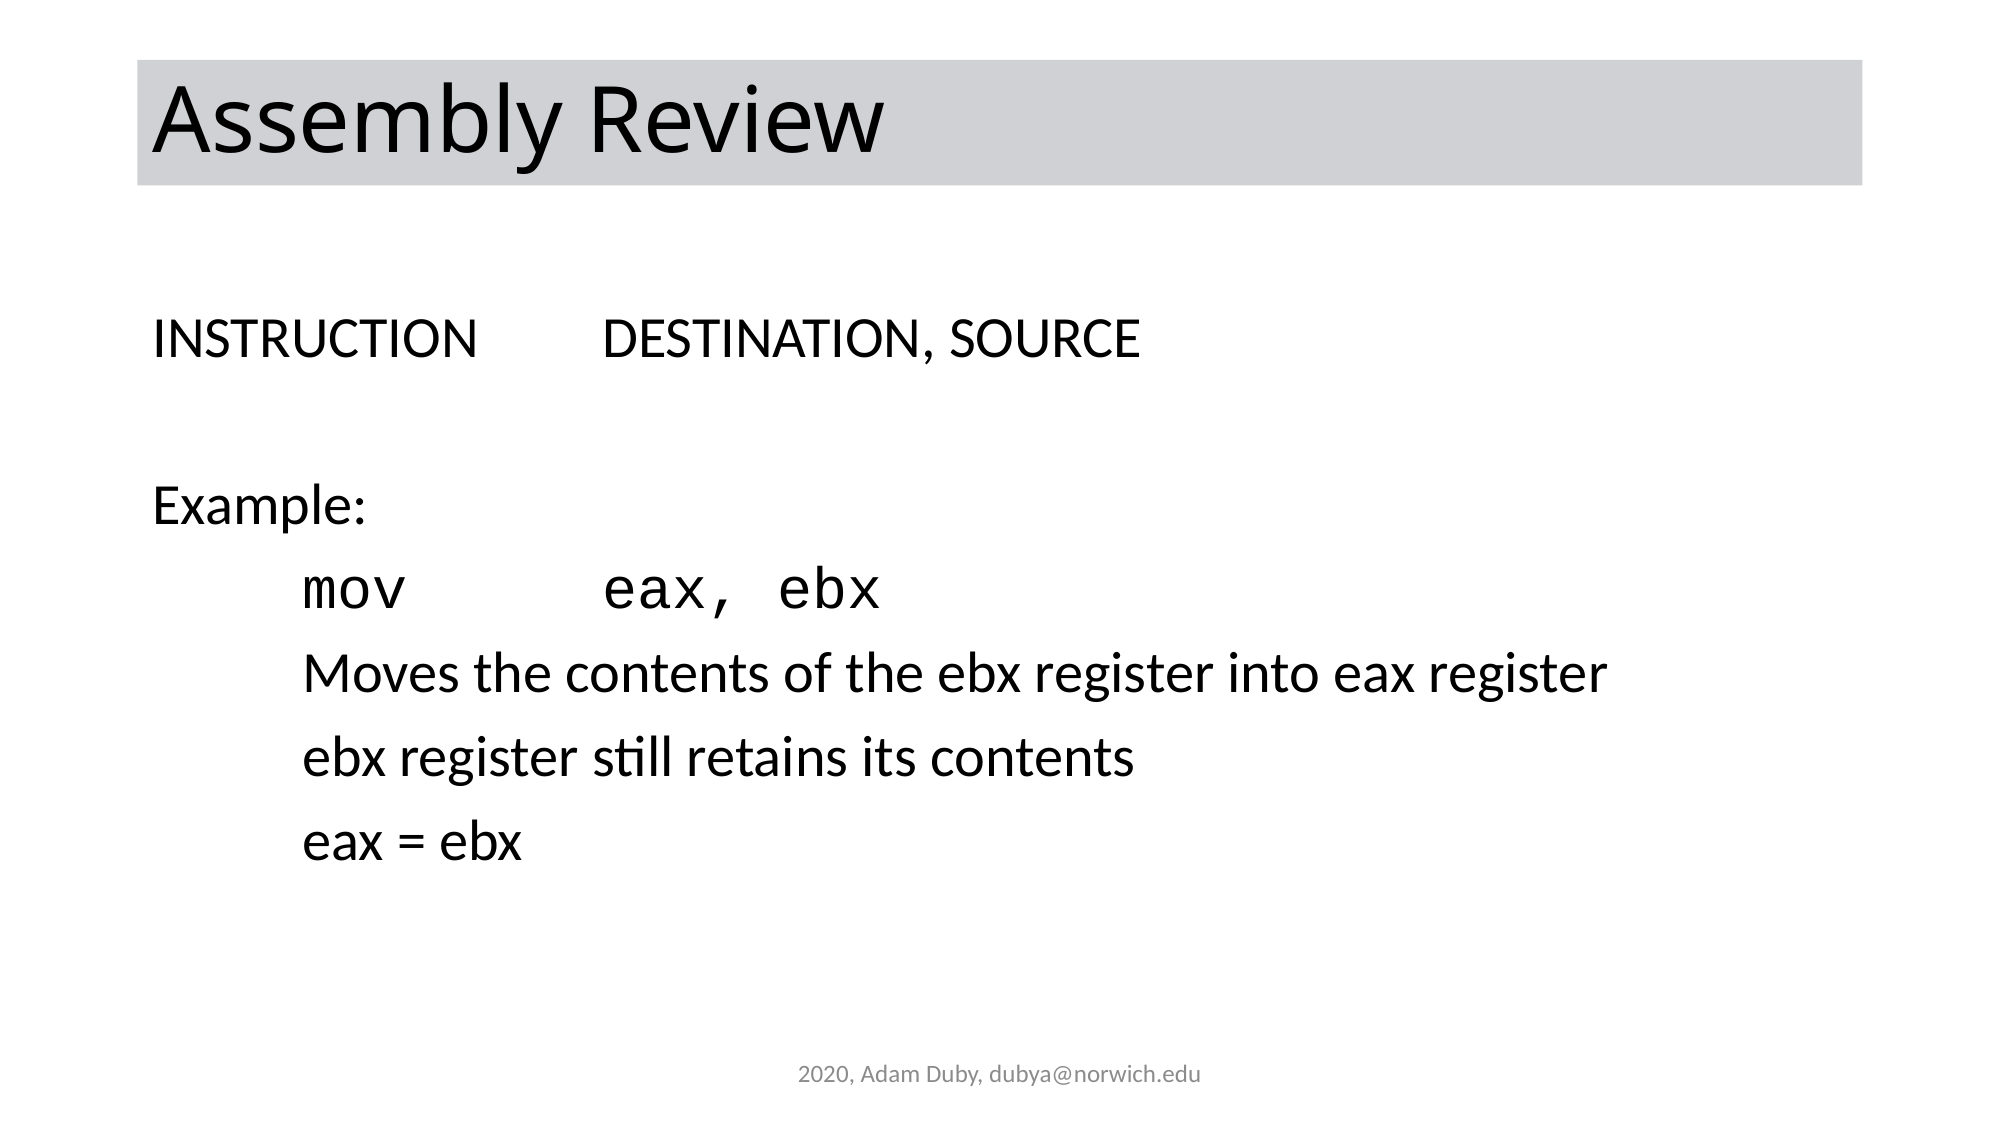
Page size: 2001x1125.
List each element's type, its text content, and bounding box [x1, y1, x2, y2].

title Assembly Review [137, 59, 1863, 186]
footer 2020, Adam Duby, dubya@norwich.edu [662, 1042, 1338, 1103]
list INSTRUCTION DESTINATION, SOURCE Example: mov eax, ebx Moves the contents of the ebx register into eax register ebx register still retains its contents eax = ebx [137, 299, 1863, 1014]
